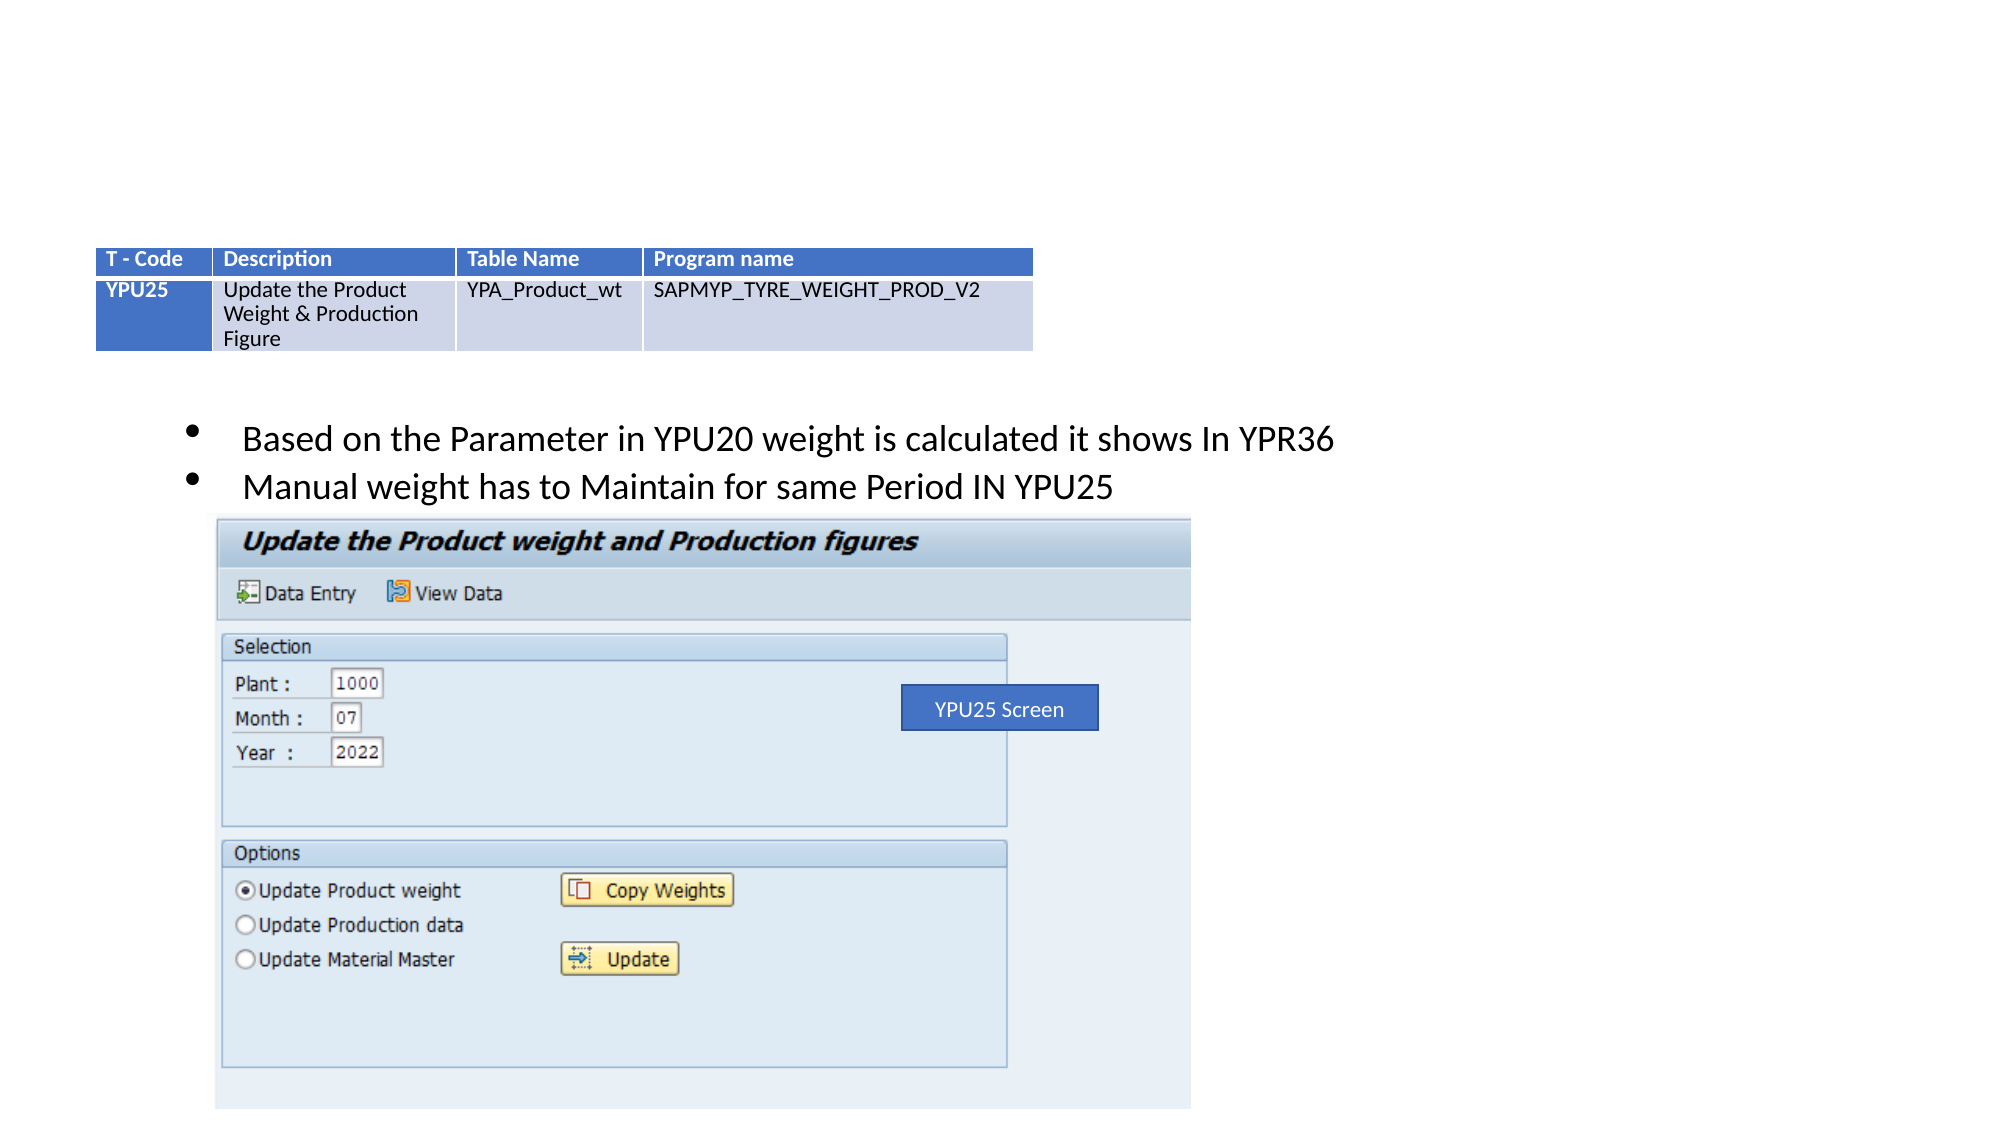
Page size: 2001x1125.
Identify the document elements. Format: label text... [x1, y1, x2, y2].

table_header Program name [644, 248, 1033, 276]
table_header T - Code [96, 248, 212, 276]
table_cell SAPMYP_TYRE_WEIGHT_PROD_V2 [644, 281, 1033, 338]
table_cell YPU25 [96, 281, 212, 351]
table_header Description [213, 248, 455, 276]
table_cell Update the Product Weight & Production Figure [213, 281, 455, 338]
text_box Based on the Parameter in YPU20 weight is calculated it shows In YPR36 Manual weight has to Maintain for same Period IN YPU25 [171, 338, 1527, 514]
table_cell YPA_Product_wt [457, 281, 642, 338]
picture [206, 513, 1191, 1109]
table_header Table Name [457, 248, 642, 276]
